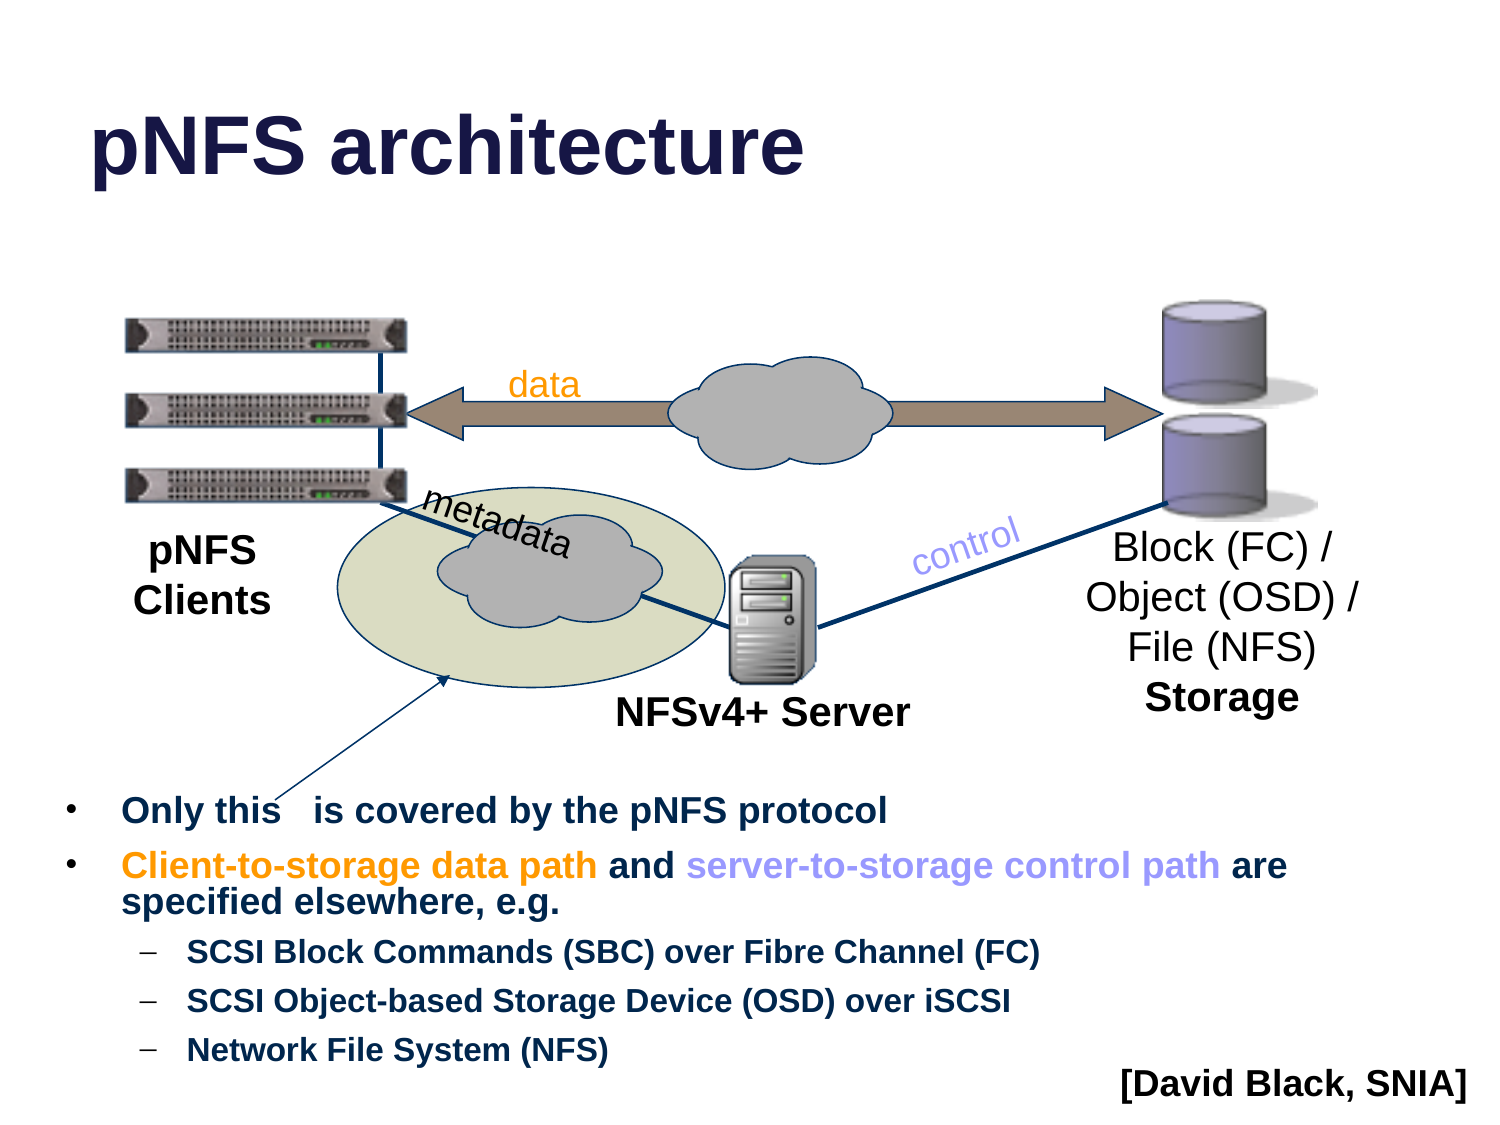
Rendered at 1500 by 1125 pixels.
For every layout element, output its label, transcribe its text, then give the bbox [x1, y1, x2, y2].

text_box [1162, 299, 1319, 410]
picture [99, 449, 435, 515]
text_box pNFS Clients [117, 523, 287, 630]
text_box data [493, 352, 596, 413]
picture [99, 374, 435, 440]
text_box [David Black, SNIA] [1105, 1051, 1500, 1112]
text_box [1162, 412, 1319, 522]
text_box [438, 387, 662, 441]
text_box Block (FC) / Object (OSD) / File (NFS) Storage [1070, 512, 1374, 728]
picture [99, 299, 435, 365]
text_box [274, 675, 451, 801]
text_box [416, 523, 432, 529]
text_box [667, 356, 894, 470]
list Only this is covered by the pNFS protocol Client-to-storage data path and server-to-storage control path are specified elsewhere, e.g. SCSI Block Commands (SBC) over Fibre Channel (FC) SCSI Object-based Storage Device (OSD) over iSCSI Network File System (NFS) [50, 787, 1400, 1125]
text_box [337, 487, 683, 688]
text_box control [887, 493, 1042, 597]
text_box NFSv4+ Server [600, 677, 926, 743]
text_box [899, 387, 1158, 441]
picture [680, 527, 869, 692]
text_box metadata [438, 467, 570, 513]
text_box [437, 514, 663, 628]
title pNFS architecture [75, 0, 1425, 200]
